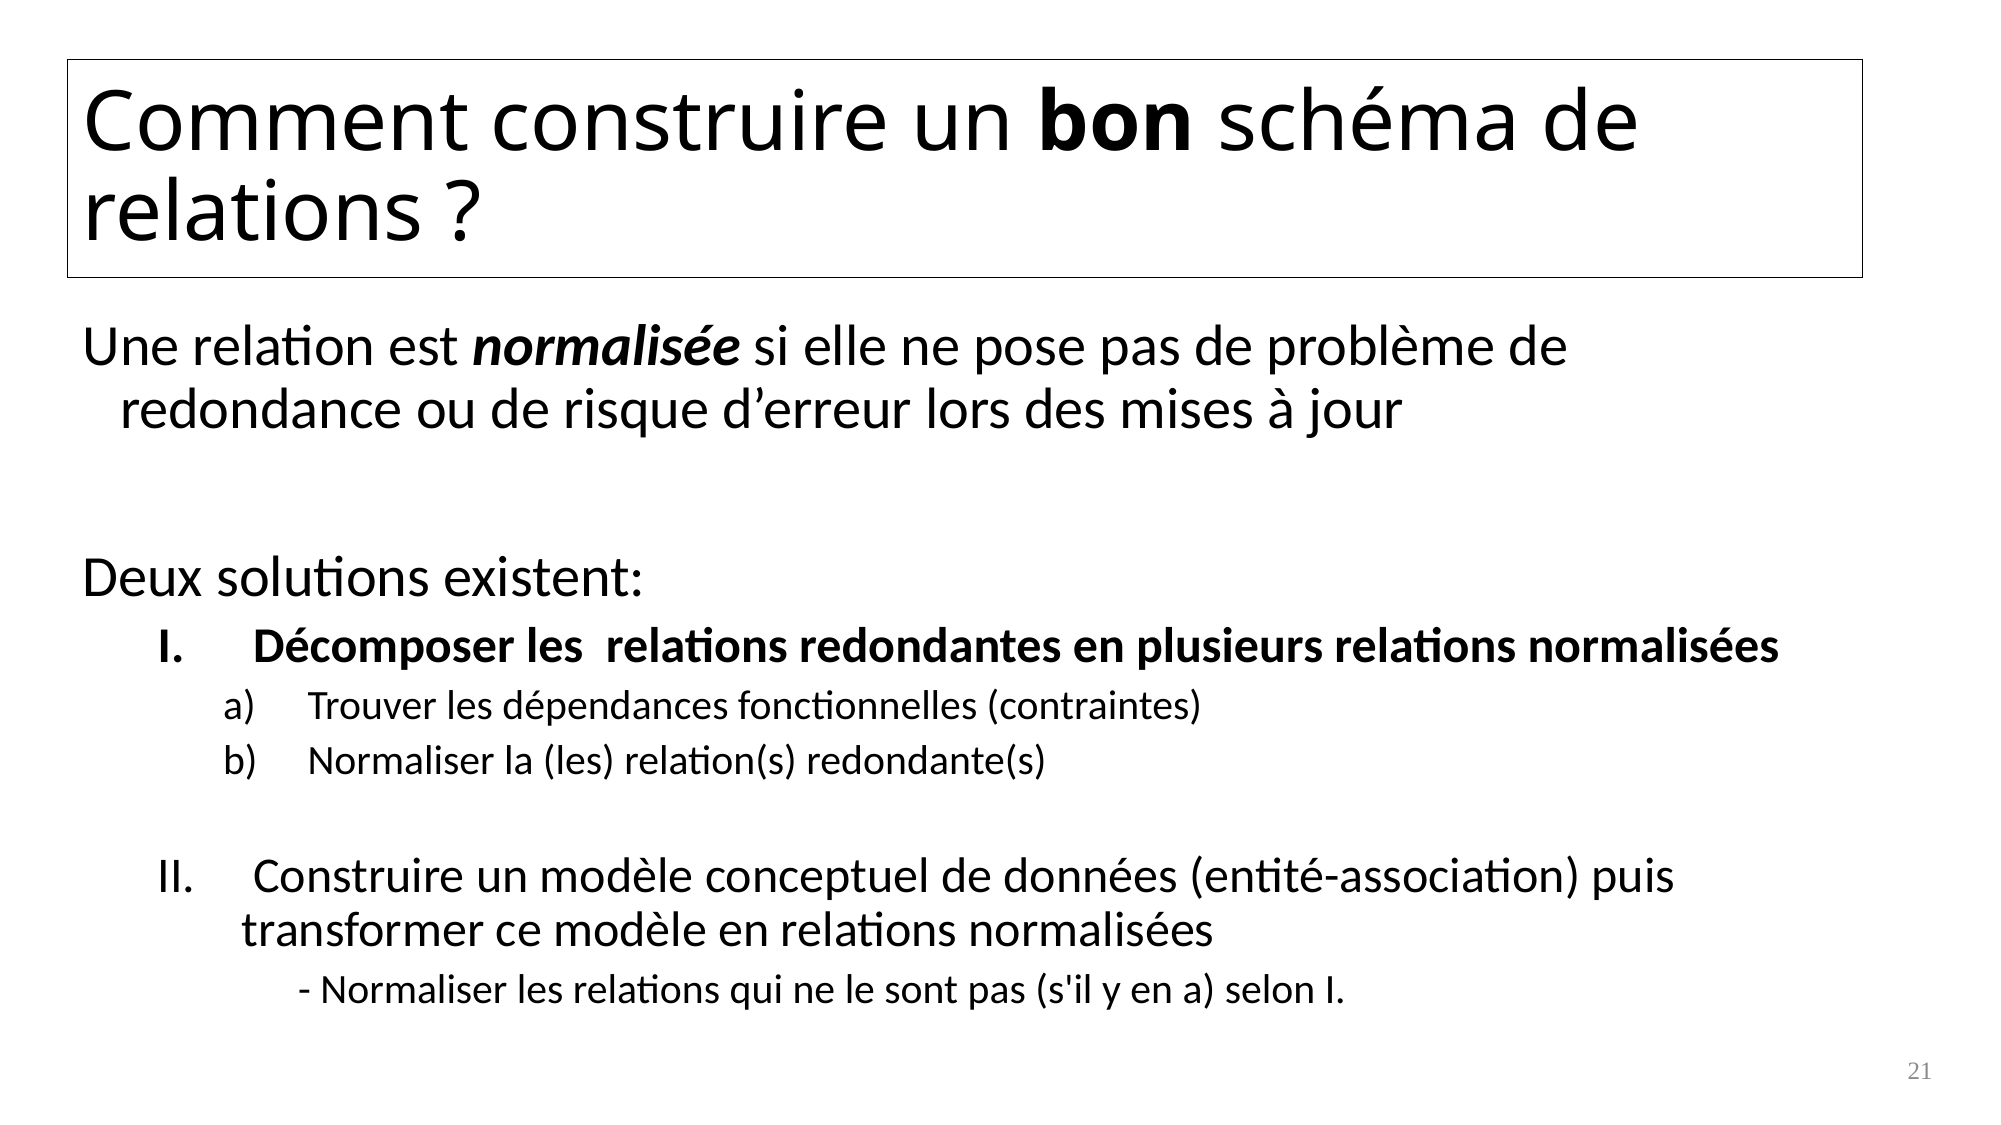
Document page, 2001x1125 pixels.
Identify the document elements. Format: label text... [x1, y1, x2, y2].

text_box Une relation est normalisée si elle ne pose pas de problème de redondance ou de risque d’erreur lors des mises à jour Deux solutions existent: Décomposer les relations redondantes en plusieurs relations normalisées Trouver les dépendances fonctionnelles (contraintes) Normaliser la (les) relation(s) redondante(s) Construire un modèle conceptuel de données (entité-association) puis transformer ce modèle en relations normalisées - Normaliser les relations qui ne le sont pas (s'il y en a) selon I. [67, 307, 1843, 1070]
text_box Comment construire un bon schéma de relations ? [67, 59, 1863, 278]
text_box 18 [1272, 1039, 1948, 1100]
